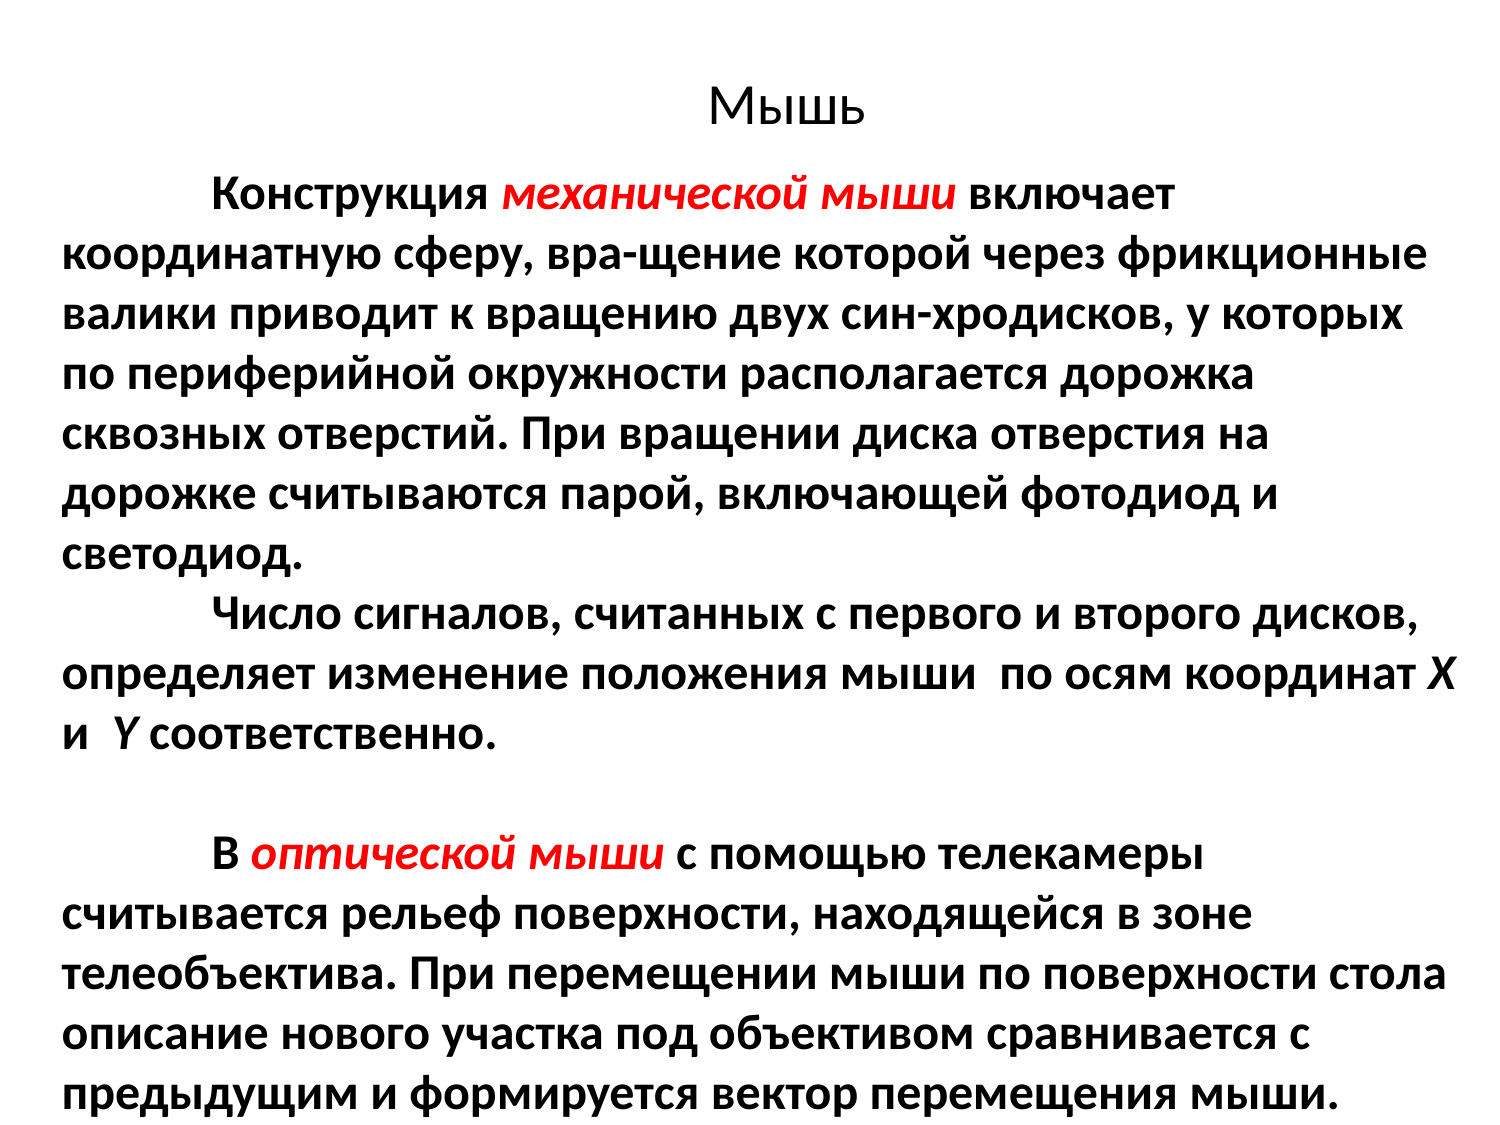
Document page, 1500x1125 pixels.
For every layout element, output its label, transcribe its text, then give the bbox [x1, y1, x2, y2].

text_box Конструкция механической мыши включает координатную сферу, вра-щение которой через фрикционные валики приводит к вращению двух син-хродисков, у которых по периферийной окружности располагается дорожка сквозных отверстий. При вращении диска отверстия на дорожке считываются парой, включающей фотодиод и светодиод. Число сигналов, считанных с первого и второго дисков, определяет изменение положения мыши по осям координат X и Y соответственно. В оптической мыши с помощью телекамеры считывается рельеф поверхности, находящейся в зоне телеобъектива. При перемещении мыши по поверхности стола описание нового участка под объективом сравнивается с предыдущим и формируется вектор перемещения мыши. [46, 152, 1477, 1125]
text_box Мышь [693, 58, 882, 144]
